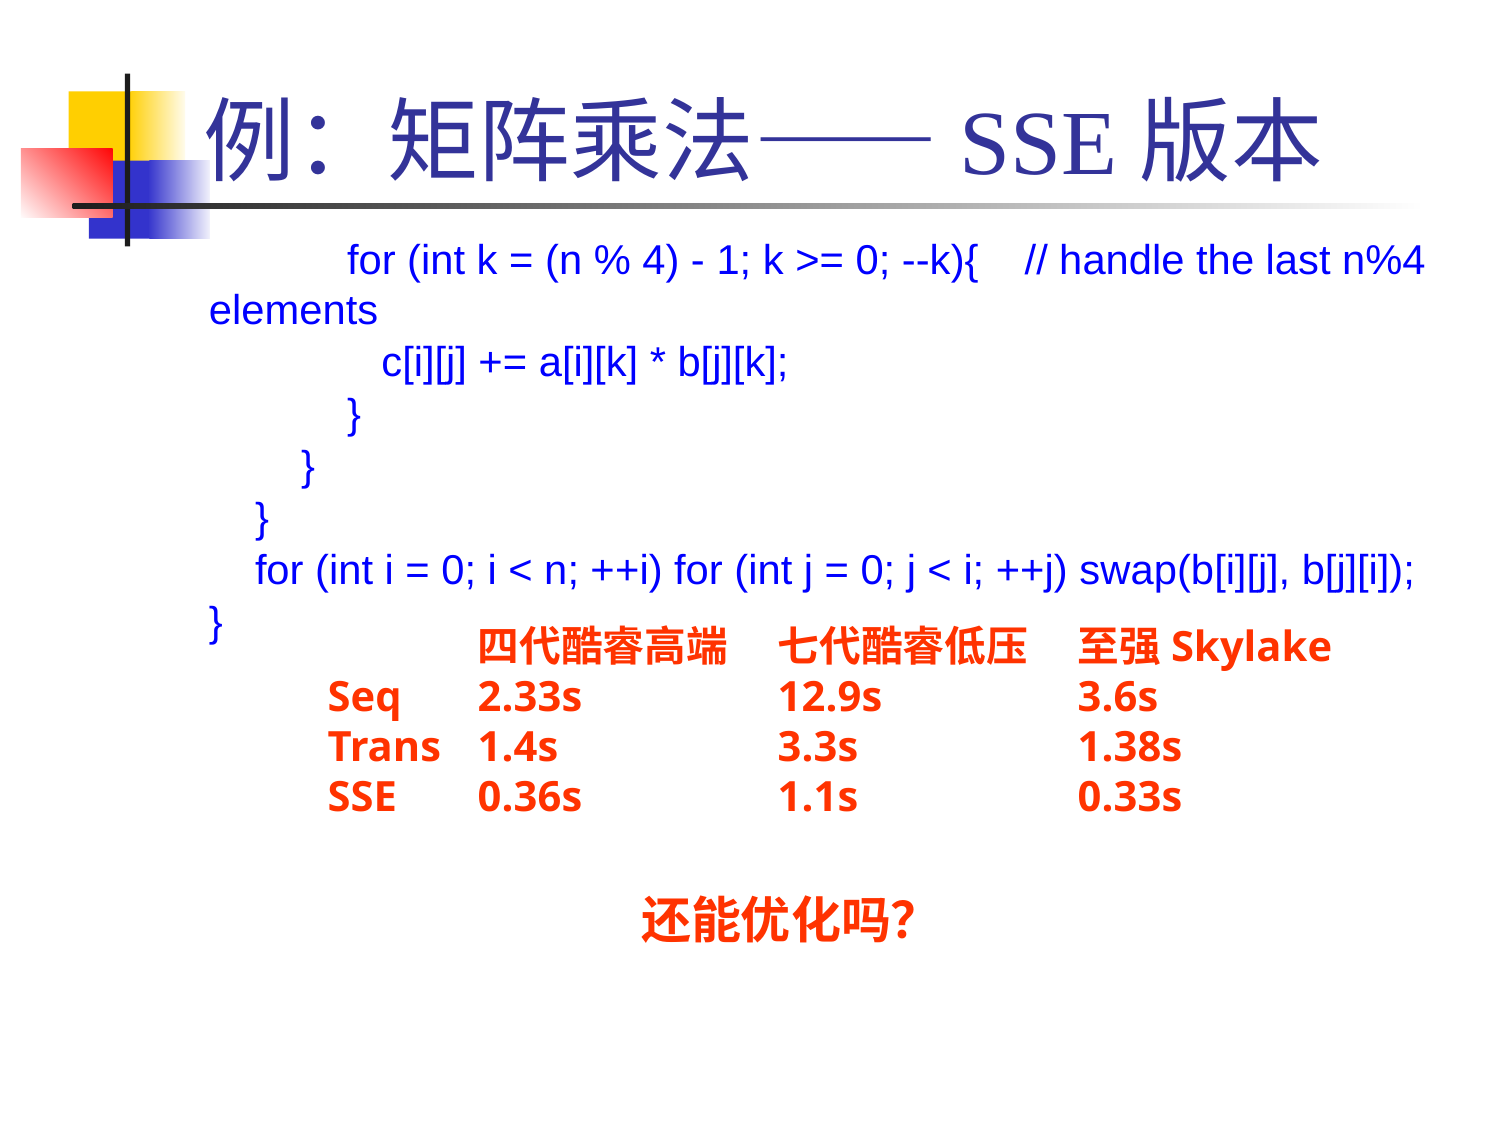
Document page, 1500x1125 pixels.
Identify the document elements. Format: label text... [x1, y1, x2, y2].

title 例：矩阵乘法——SSE版本 [188, 12, 1468, 200]
text_box 四代酷睿高端 七代酷睿低压 至强Skylake Seq 2.33s 12.9s 3.6s Trans 1.4s 3.3s 1.38s SSE 0.36s 1.1s 0.33s [312, 612, 1353, 828]
text_box 还能优化吗？ [626, 881, 956, 957]
list for (int k = (n % 4) - 1; k >= 0; --k){ // handle the last n%4 elements c[i][j] += a[i][k] * b[j][k]; } } } for (int i = 0; i < n; ++i) for (int j = 0; j < i; ++j) swap(b[i][j], b[j][i]); } [193, 224, 1469, 1000]
